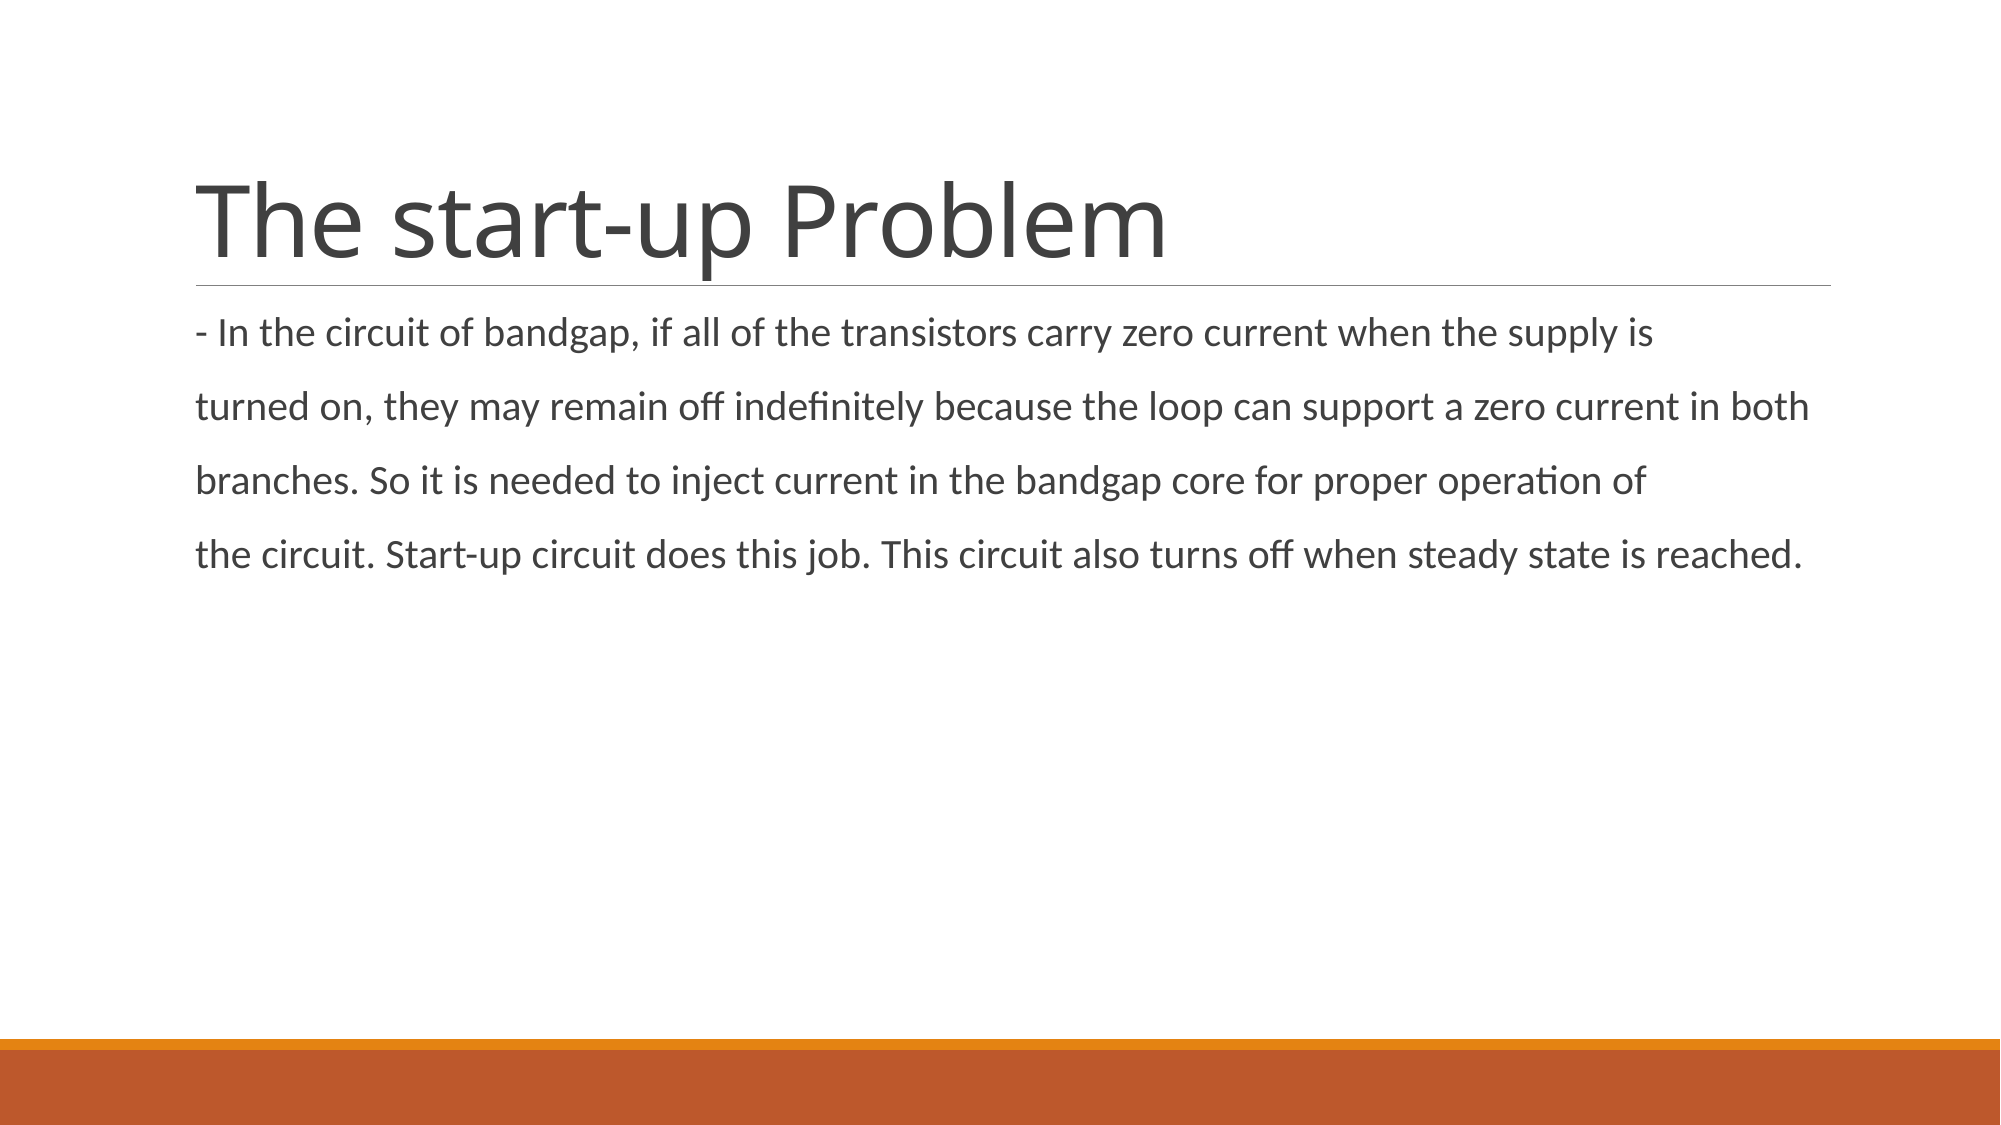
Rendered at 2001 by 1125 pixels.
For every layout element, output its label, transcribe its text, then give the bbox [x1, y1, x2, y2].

title The start-up Problem [180, 47, 1830, 285]
list - In the circuit of bandgap, if all of the transistors carry zero current when the supply is turned on, they may remain off indefinitely because the loop can support a zero current in both branches. So it is needed to inject current in the bandgap core for proper operation of the circuit. Start-up circuit does this job. This circuit also turns off when steady state is reached. [180, 302, 1830, 963]
